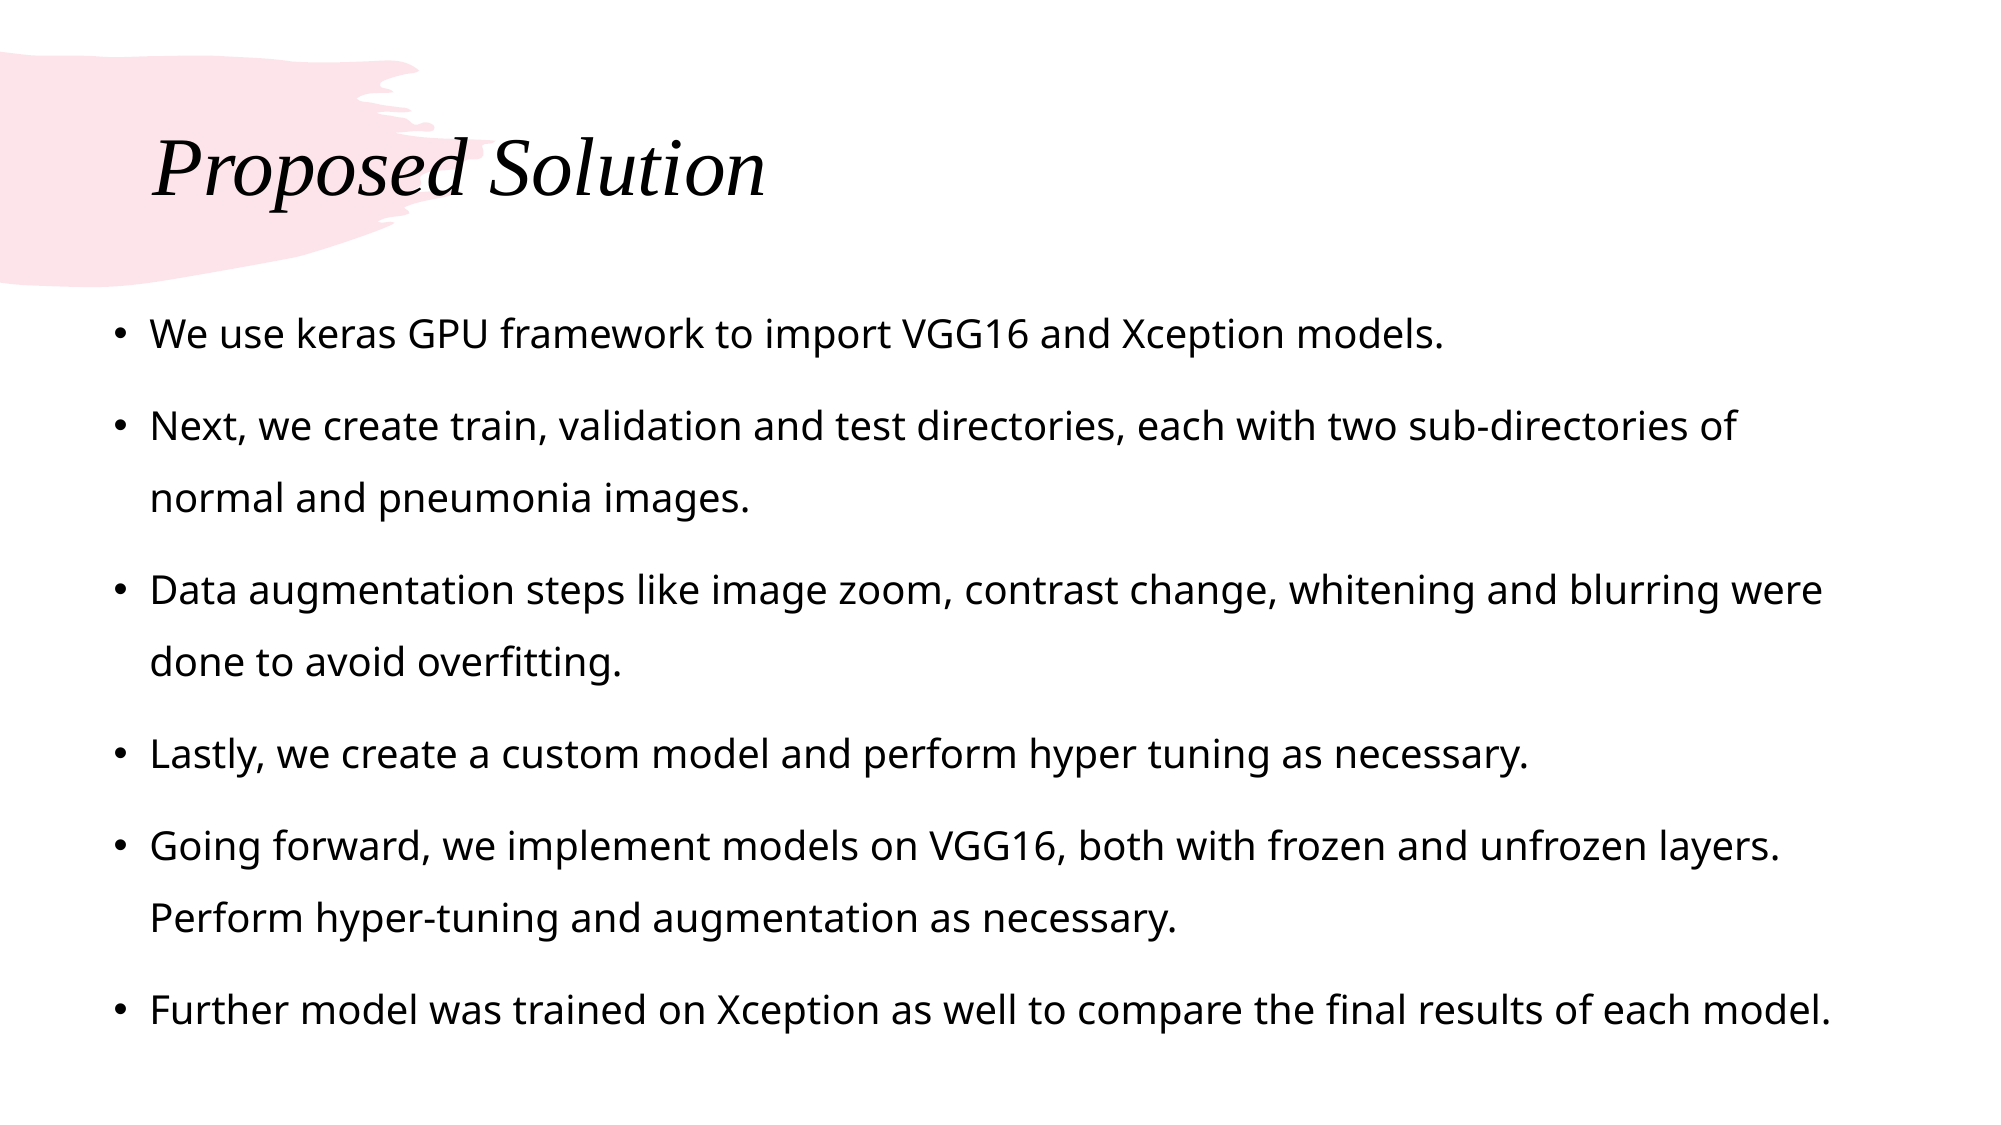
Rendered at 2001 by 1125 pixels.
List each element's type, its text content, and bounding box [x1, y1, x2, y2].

title Proposed Solution [137, 59, 1863, 277]
list We use keras GPU framework to import VGG16 and Xception models. Next, we create train, validation and test directories, each with two sub-directories of normal and pneumonia images. Data augmentation steps like image zoom, contrast change, whitening and blurring were done to avoid overfitting. Lastly, we create a custom model and perform hyper tuning as necessary. Going forward, we implement models on VGG16, both with frozen and unfrozen layers. Perform hyper-tuning and augmentation as necessary. Further model was trained on Xception as well to compare the final results of each model. [98, 277, 1863, 1110]
